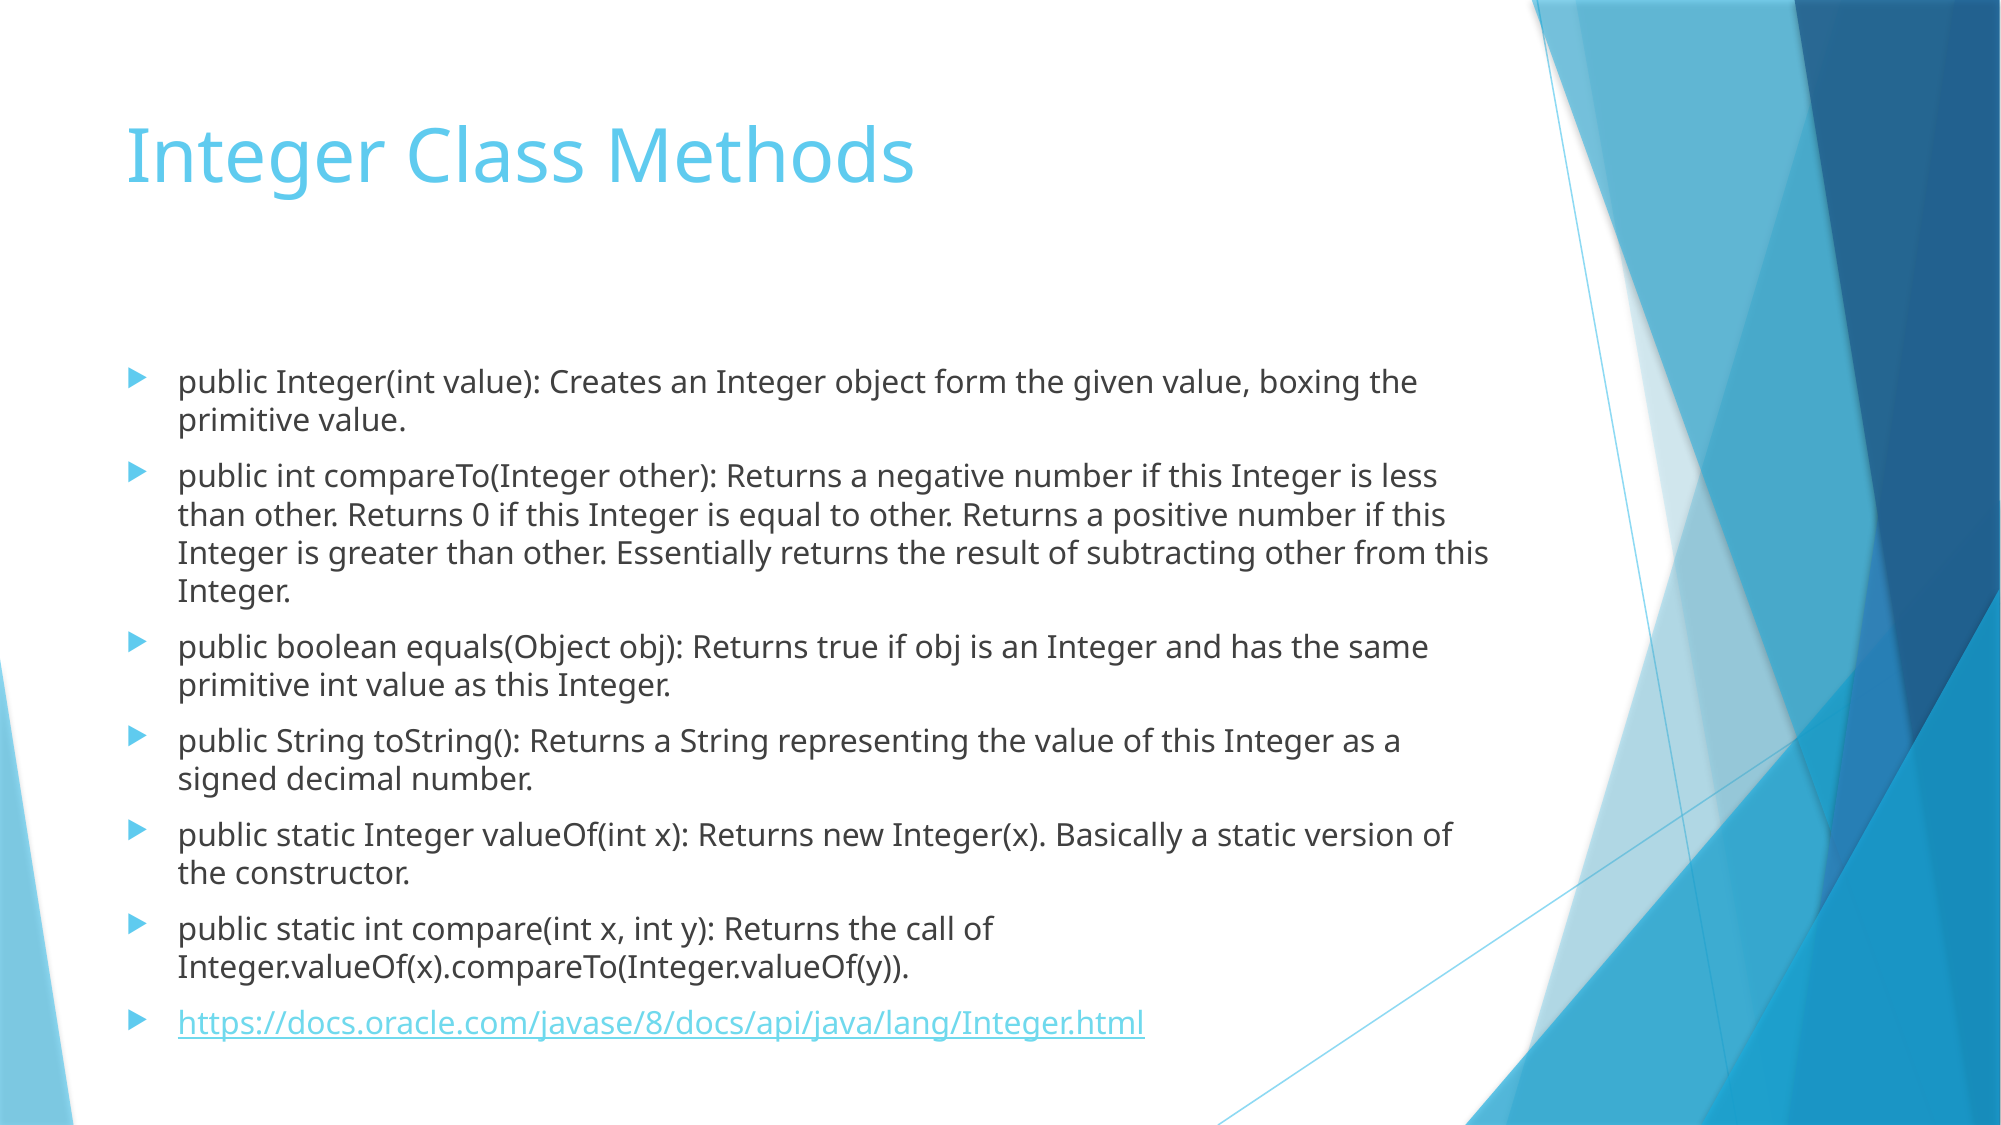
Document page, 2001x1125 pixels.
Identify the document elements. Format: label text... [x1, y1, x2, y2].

list public Integer(int value): Creates an Integer object form the given value, boxing the primitive value. public int compareTo(Integer other): Returns a negative number if this Integer is less than other. Returns 0 if this Integer is equal to other. Returns a positive number if this Integer is greater than other. Essentially returns the result of subtracting other from this Integer. public boolean equals(Object obj): Returns true if obj is an Integer and has the same primitive int value as this Integer. public String toString(): Returns a String representing the value of this Integer as a signed decimal number. public static Integer valueOf(int x): Returns new Integer(x). Basically a static version of the constructor. public static int compare(int x, int y): Returns the call of Integer.valueOf(x).compareTo(Integer.valueOf(y)). https://docs.oracle.com/javase/8/docs/api/java/lang/Integer.html [111, 354, 1522, 1061]
title Integer Class Methods [111, 99, 1522, 317]
